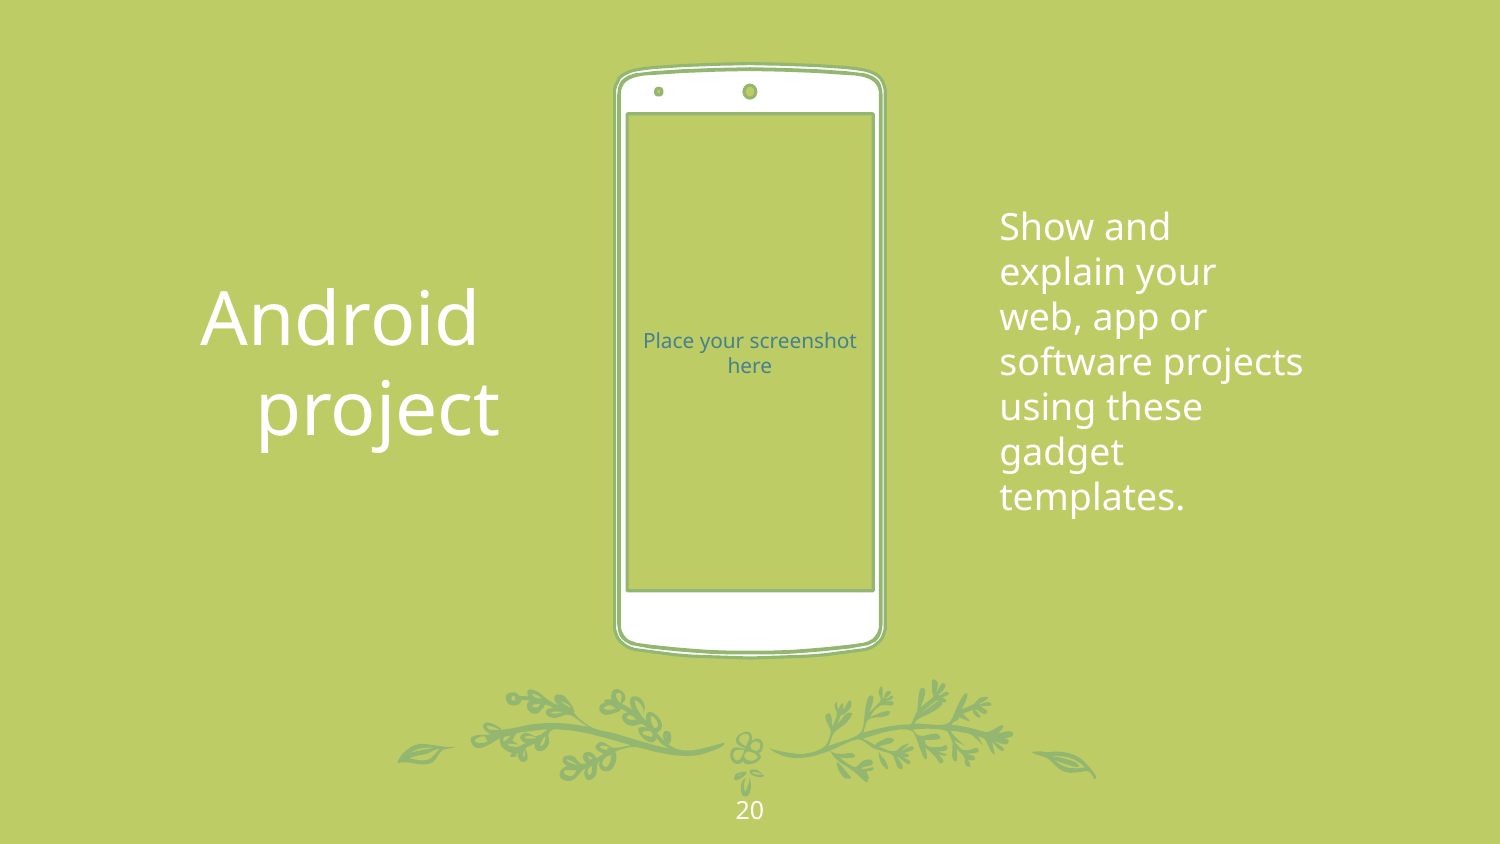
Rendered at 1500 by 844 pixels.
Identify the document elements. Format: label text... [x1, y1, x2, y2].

list Show and explain your web, app or software projects using these gadget templates. [984, 63, 1320, 659]
list Android project [79, 63, 516, 659]
text_box [614, 63, 886, 659]
slide_number 20 [705, 779, 795, 844]
text_box Place your screenshot here [626, 113, 874, 593]
